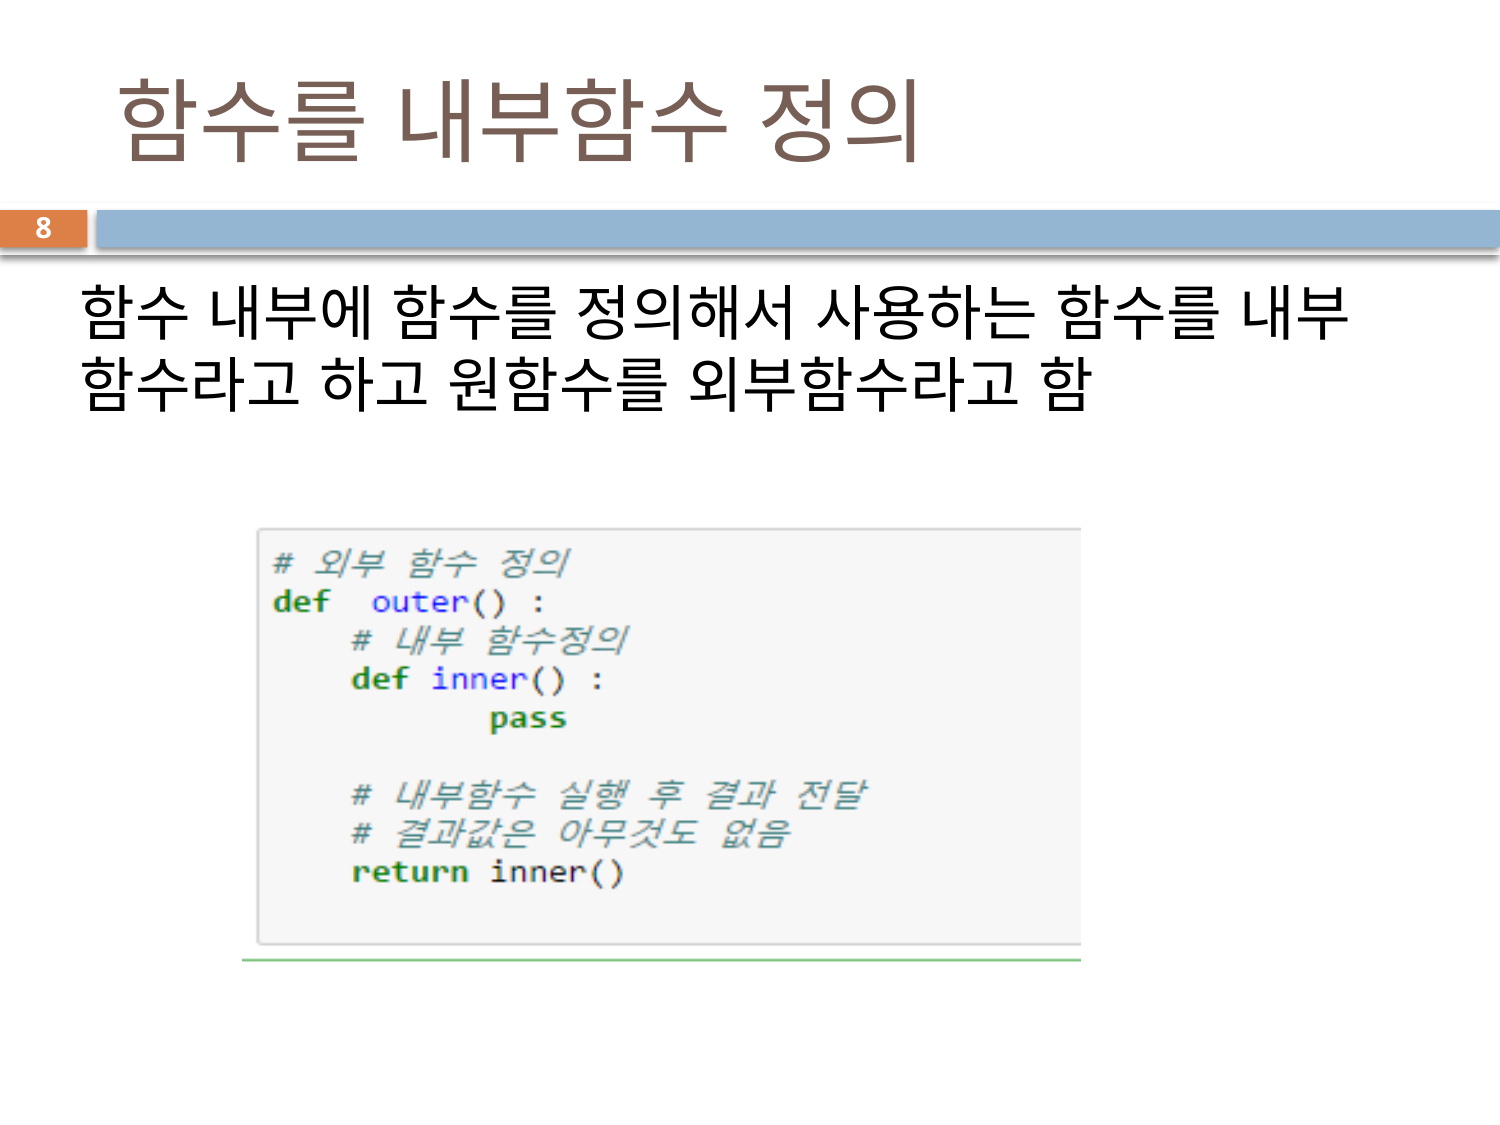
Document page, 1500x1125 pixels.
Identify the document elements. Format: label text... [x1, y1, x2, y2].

slide_number 8 [0, 208, 88, 249]
list 함수 내부에 함수를 정의해서 사용하는 함수를 내부 함수라고 하고 원함수를 외부함수라고 함 [64, 267, 1415, 532]
title 함수를 내부함수 정의 [100, 37, 1438, 200]
picture [241, 514, 1081, 972]
